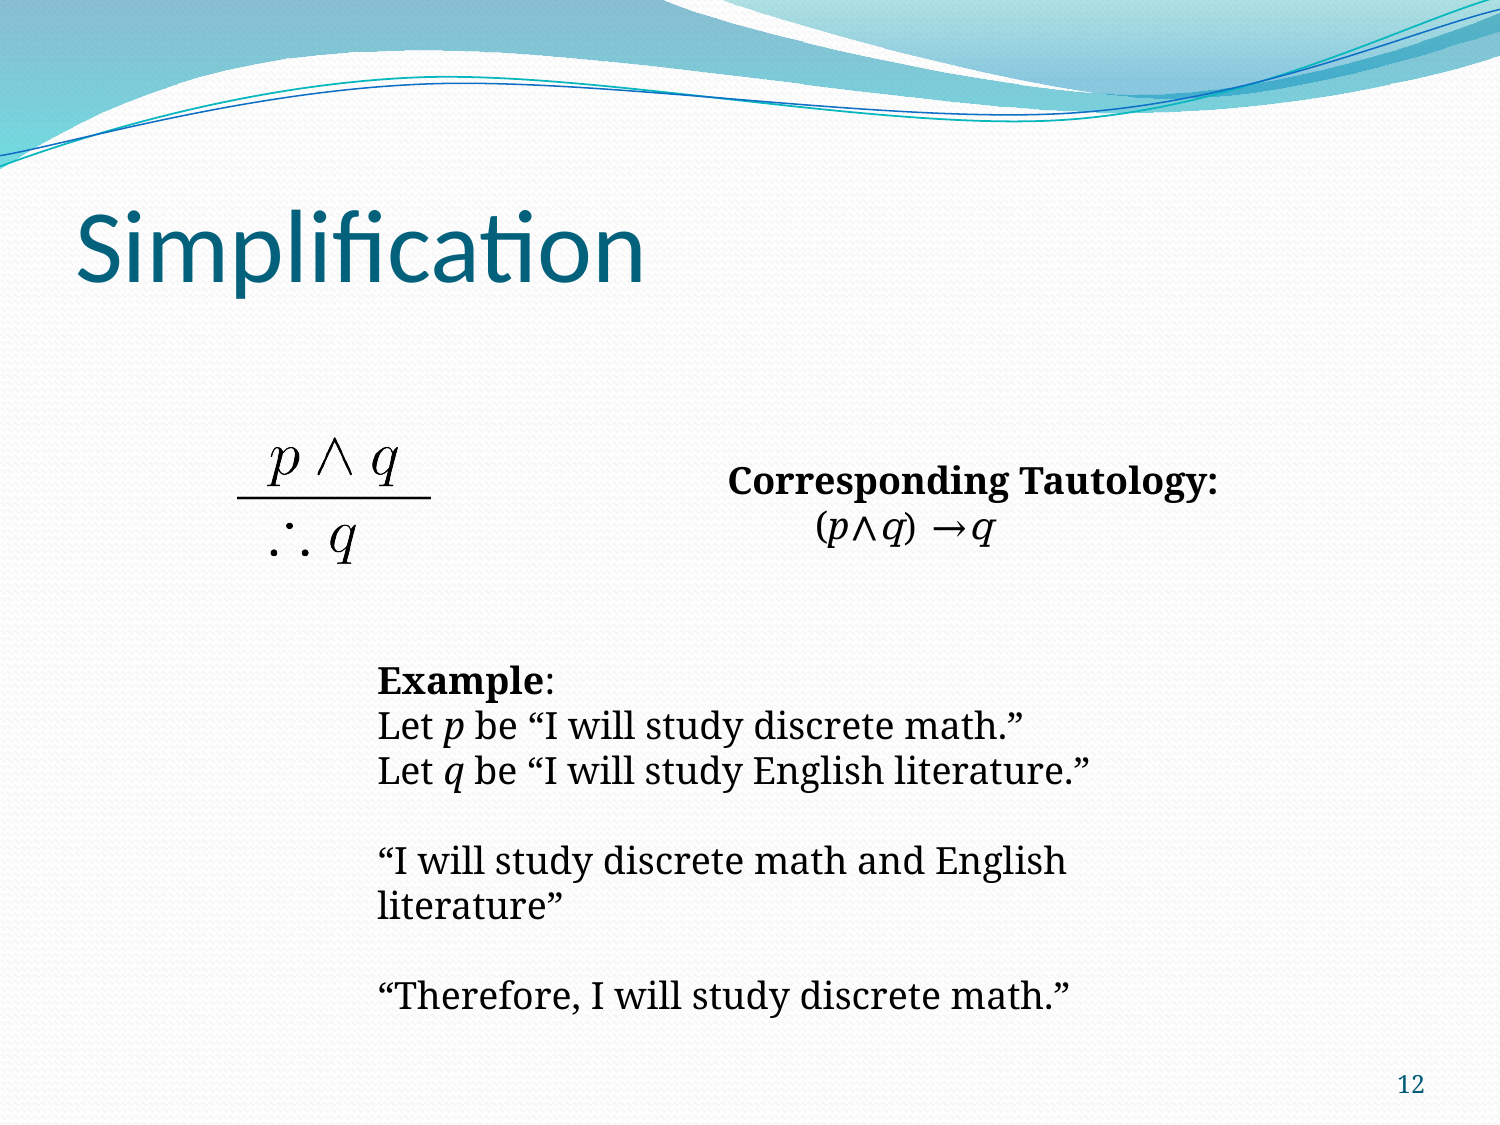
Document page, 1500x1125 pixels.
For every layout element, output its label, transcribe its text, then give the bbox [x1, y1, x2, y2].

list [75, 317, 1425, 1038]
title Using Rules of Inference [230, 438, 436, 577]
text_box Corresponding Tautology: (p∧q) →q [712, 449, 1313, 555]
title Simplification [75, 115, 1425, 303]
text_box Example: Let p be “I will study discrete math.” Let q be “I will study English literature.” “I will study discrete math and English literature” “Therefore, I will study discrete math.” [362, 649, 1225, 1070]
picture [237, 437, 431, 565]
slide_number 12 [1299, 1042, 1425, 1103]
